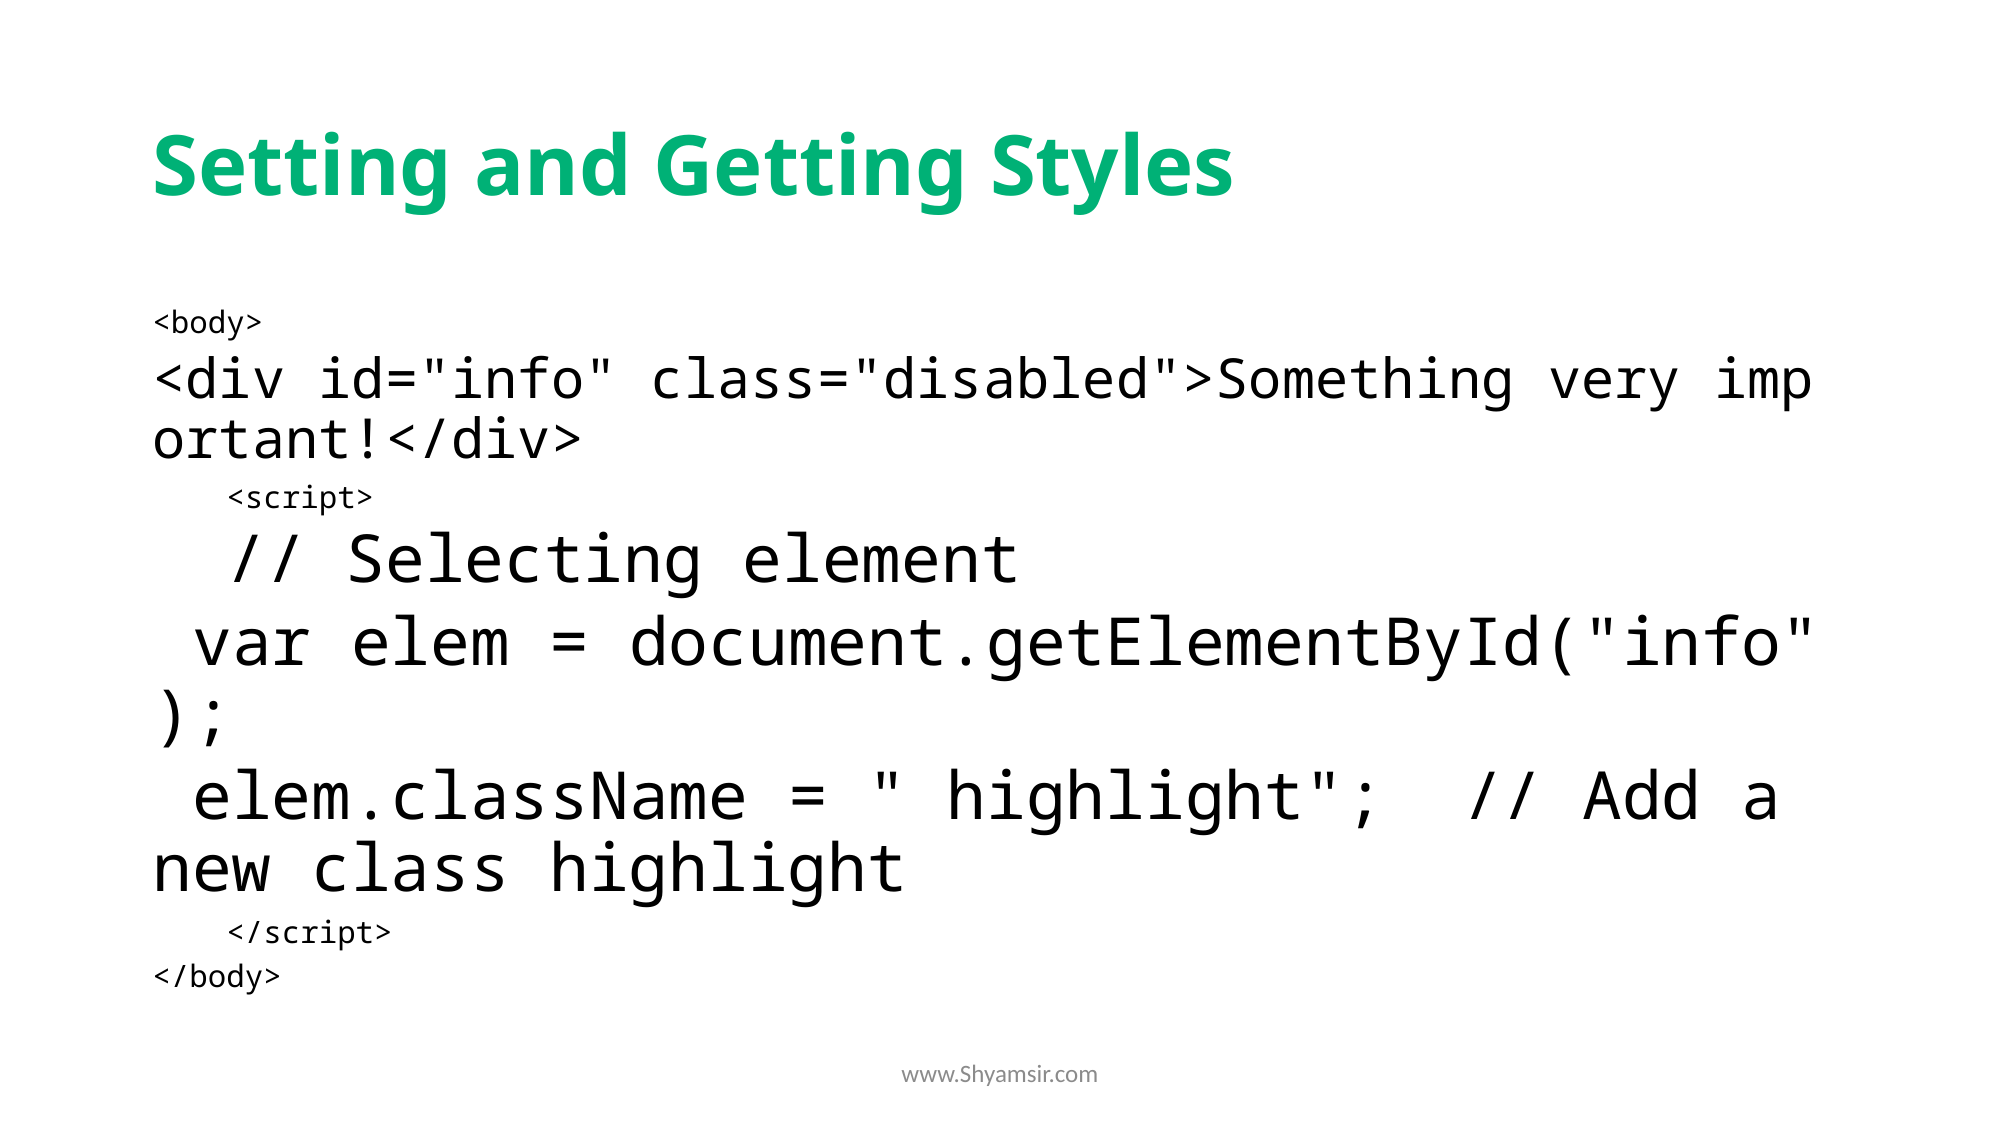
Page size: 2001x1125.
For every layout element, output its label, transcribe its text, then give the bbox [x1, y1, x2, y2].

title Setting and Getting Styles [137, 59, 1863, 278]
footer www.Shyamsir.com [662, 1042, 1338, 1103]
list <body> <div id="info" class="disabled">Something very important!</div> <script> // Selecting element var elem = document.getElementById("info"); elem.className = " highlight"; // Add a new class highlight </script> </body> [137, 299, 1863, 1014]
